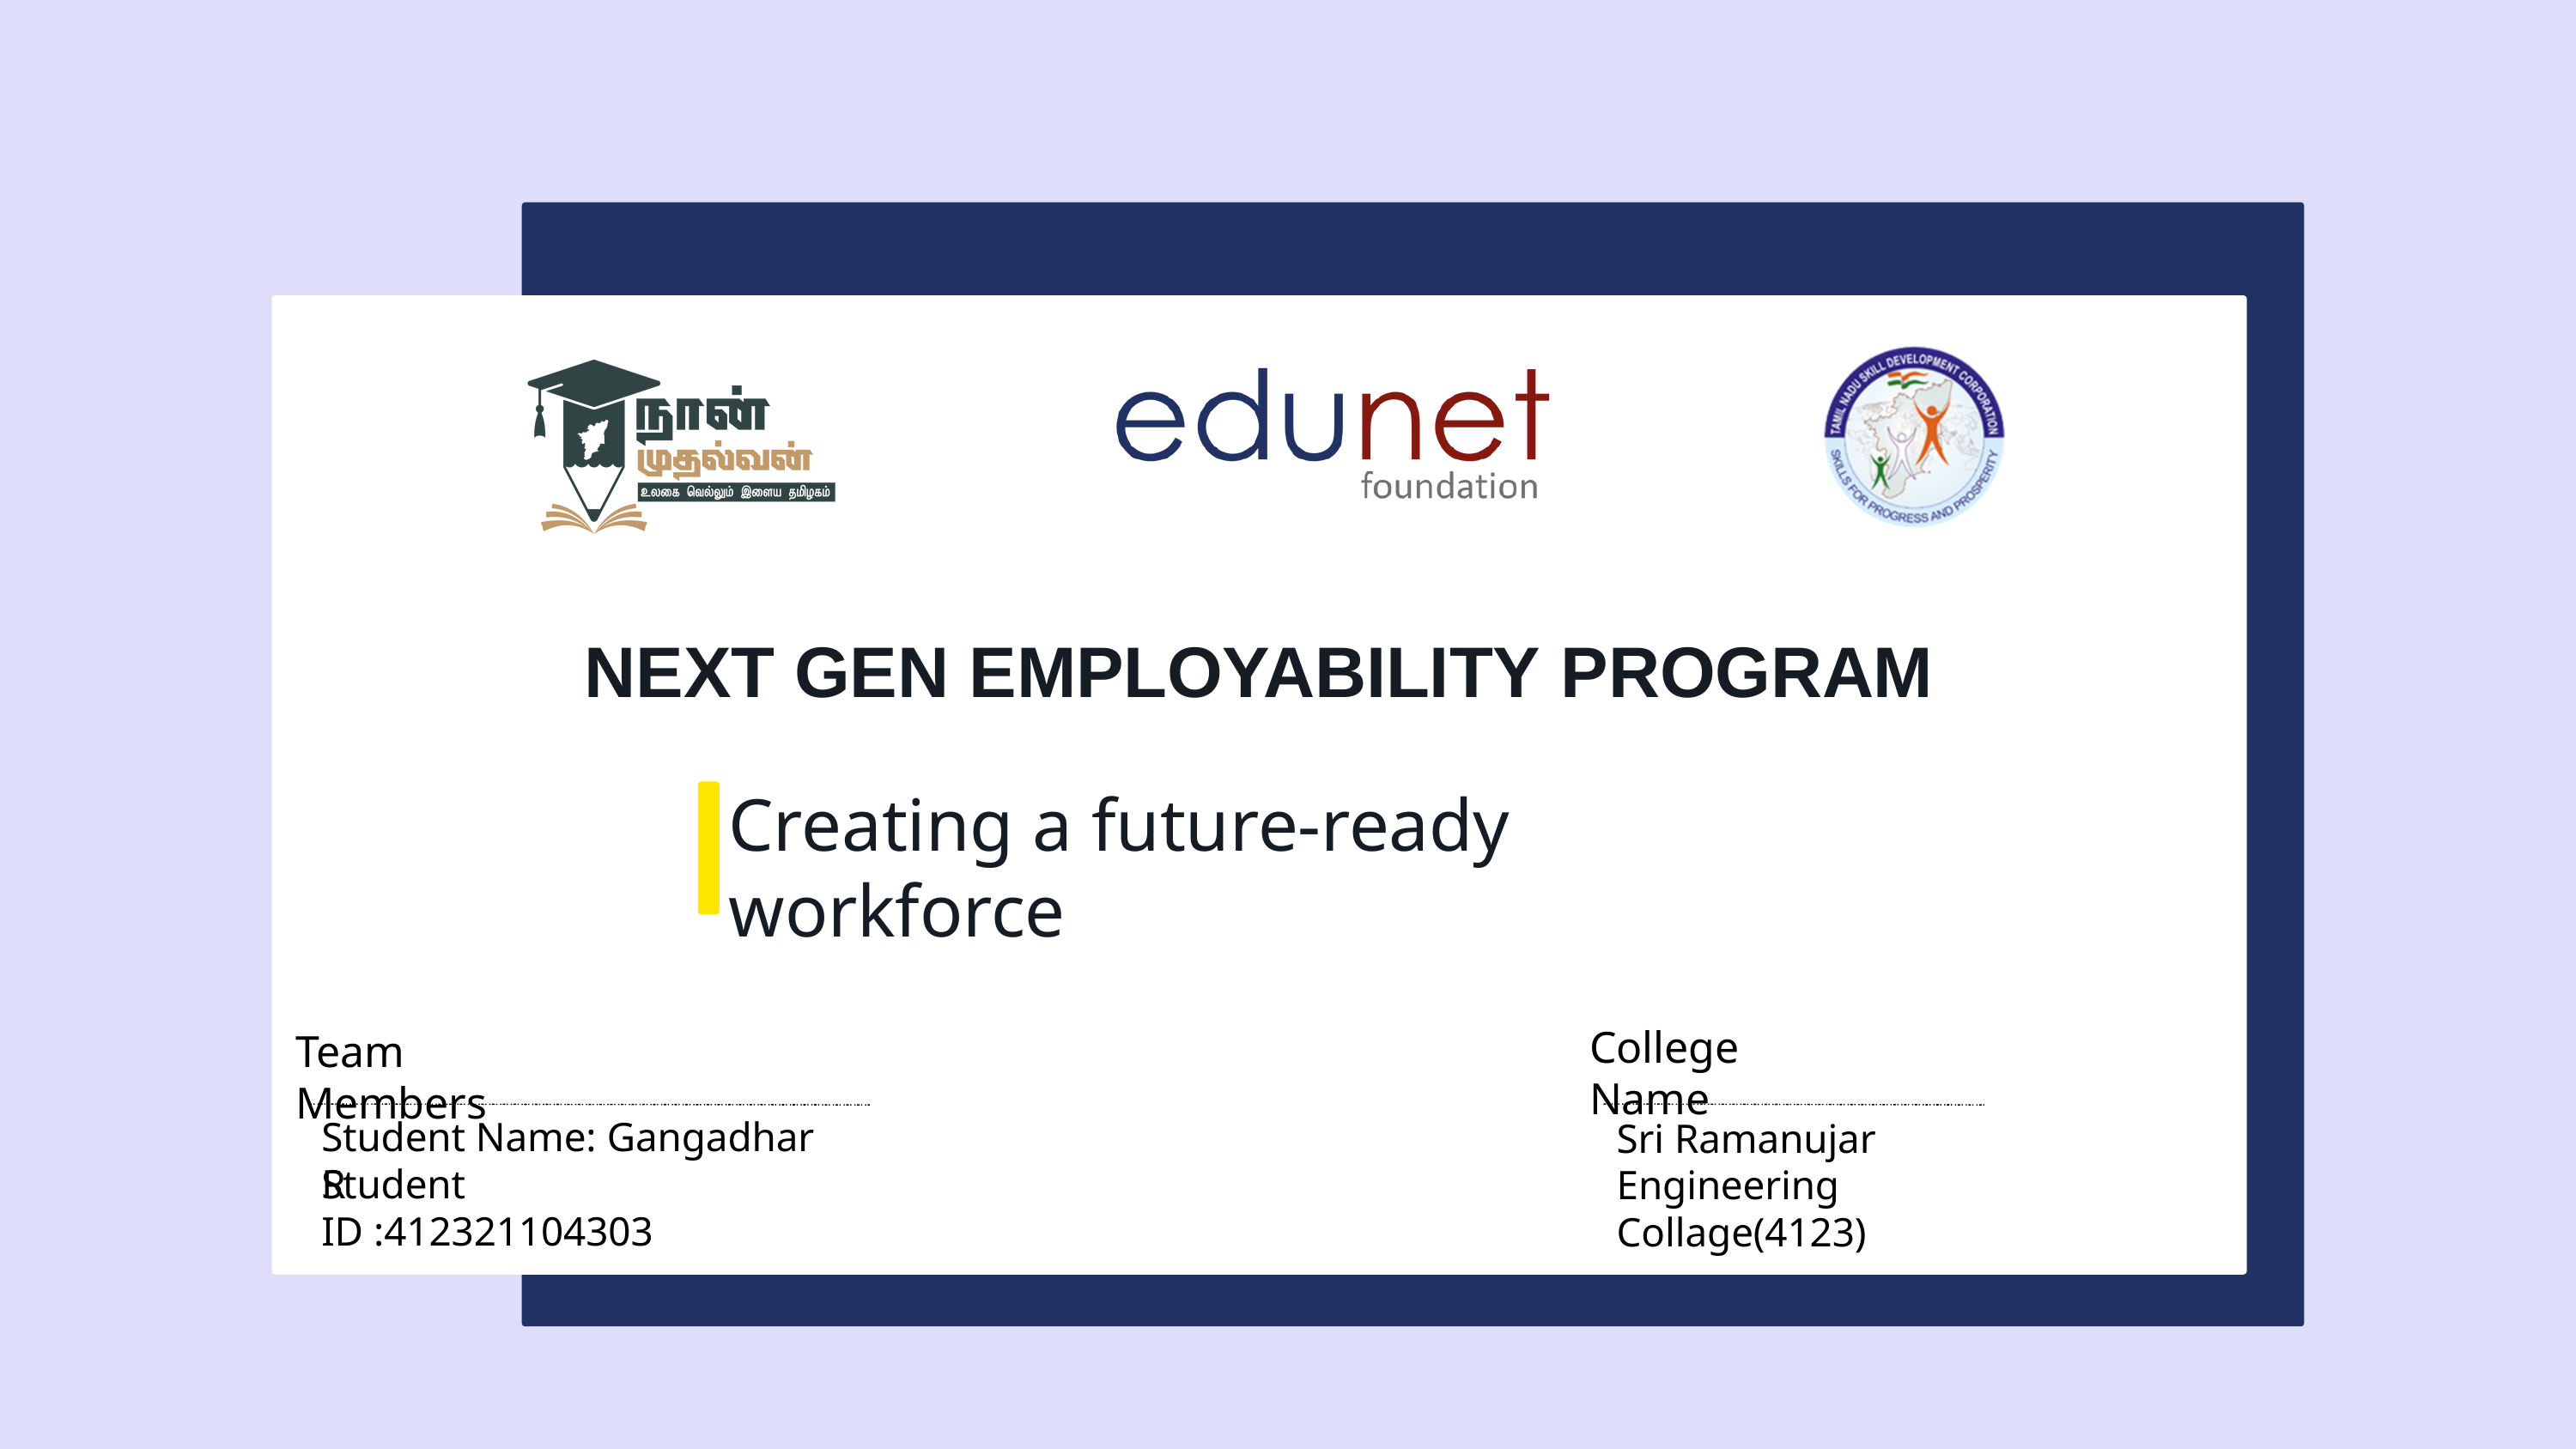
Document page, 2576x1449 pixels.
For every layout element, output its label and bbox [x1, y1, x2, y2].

text_box [516, 341, 2008, 540]
text_box [0, 0, 2576, 1449]
